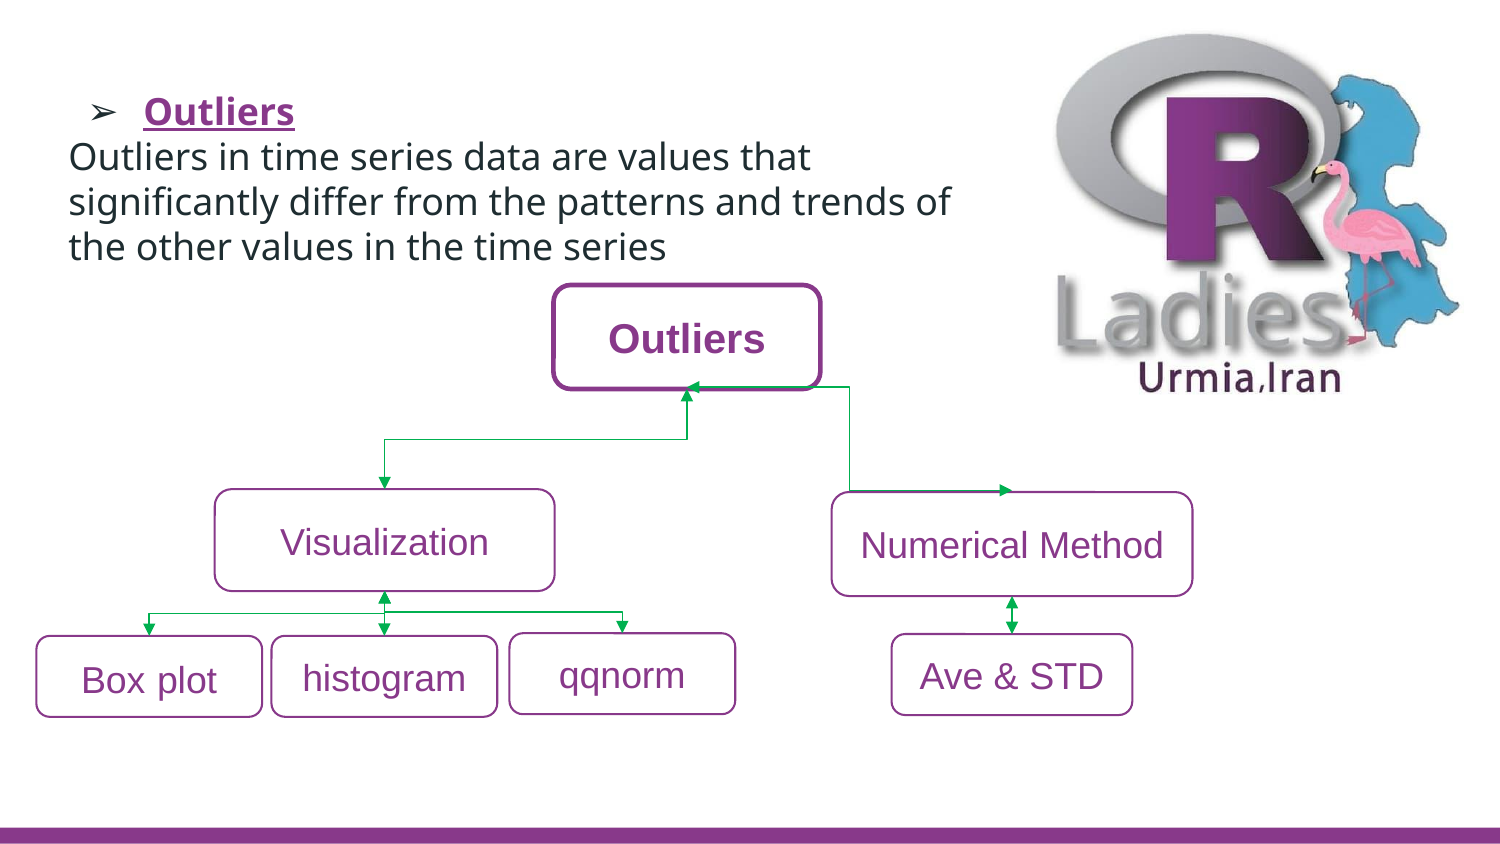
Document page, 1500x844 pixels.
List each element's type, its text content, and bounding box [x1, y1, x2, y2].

text_box Outliers Outliers in time series data are values that significantly differ from the patterns and trends of the other values in the time series [53, 72, 994, 283]
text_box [36, 284, 1193, 718]
picture [999, 0, 1464, 465]
